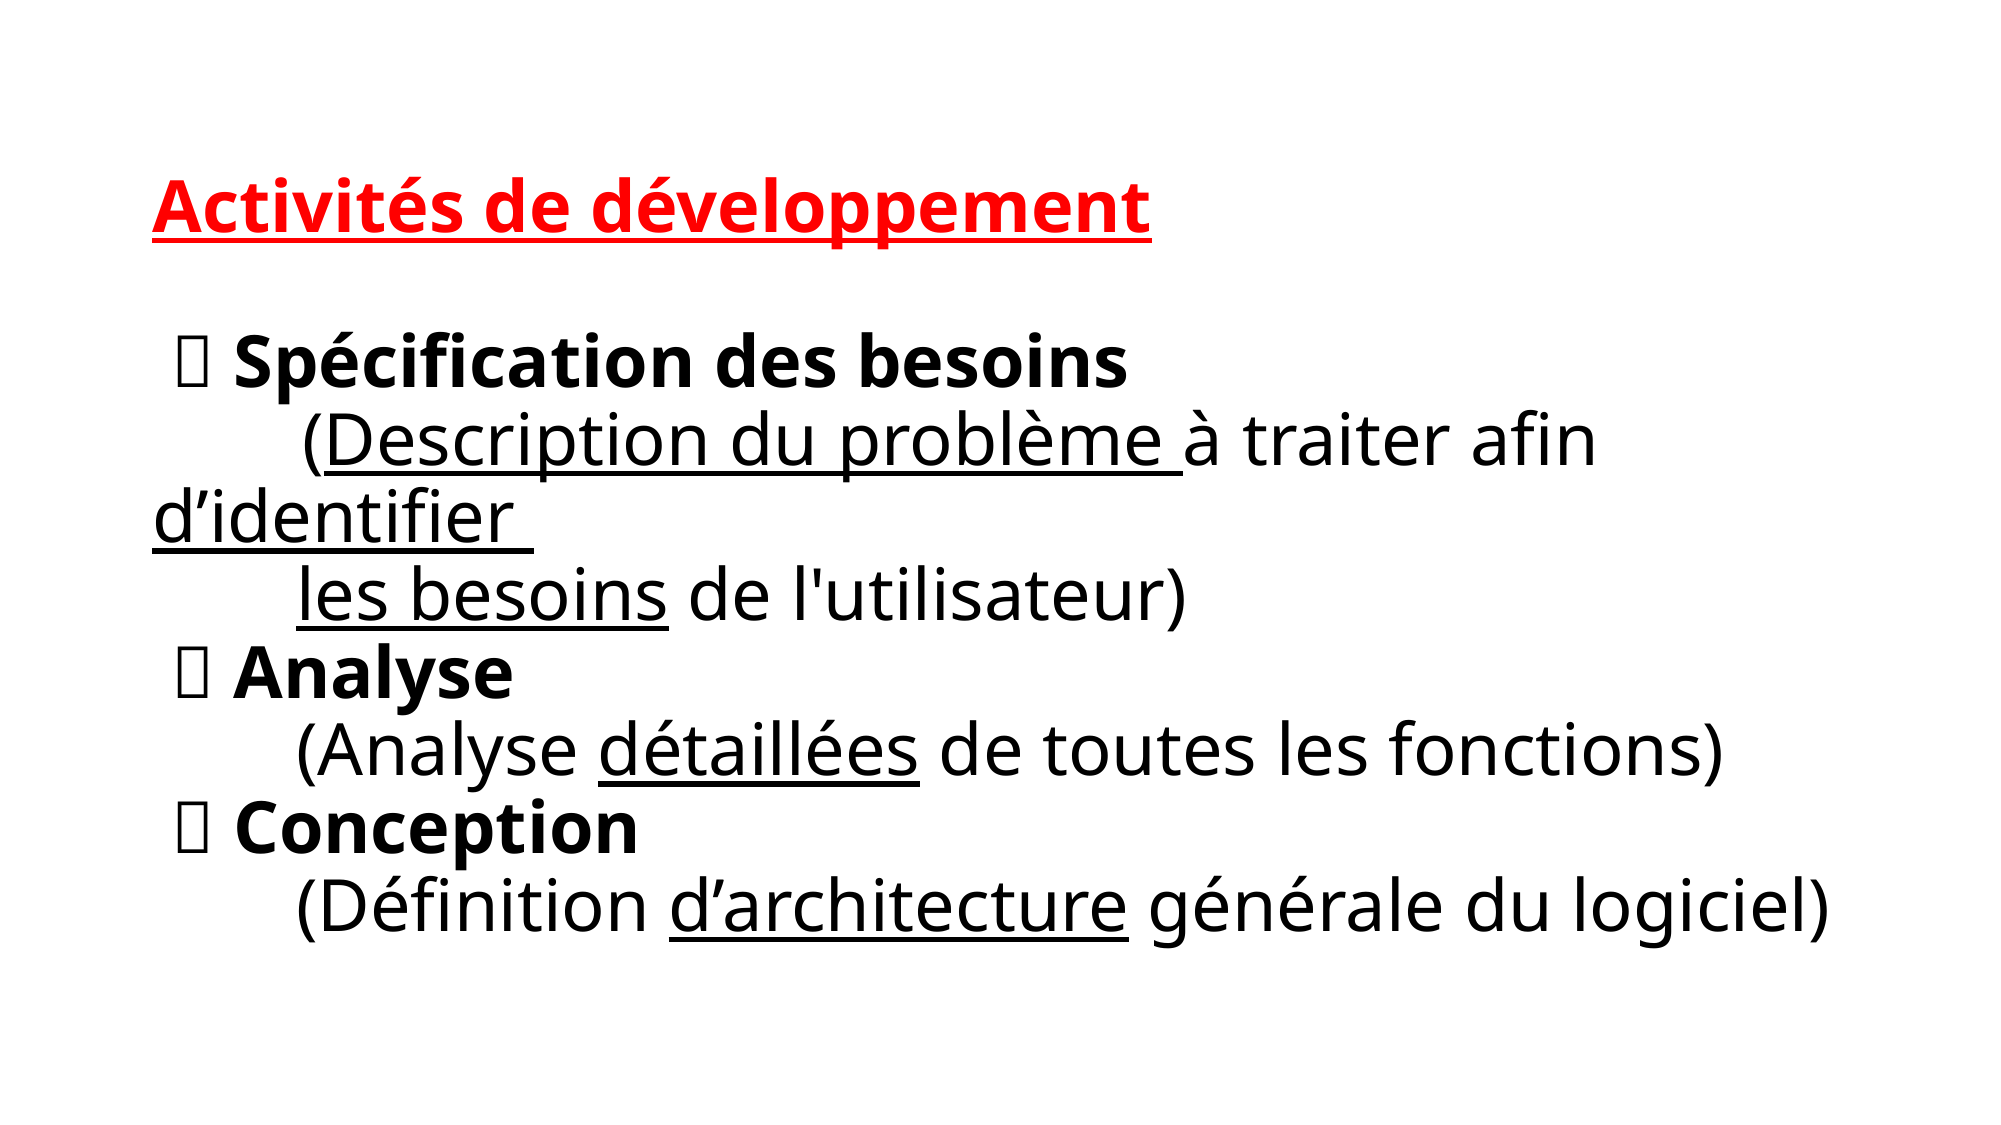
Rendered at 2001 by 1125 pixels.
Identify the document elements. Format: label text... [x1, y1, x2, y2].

title Activités de développement  Spécification des besoins (Description du problème à traiter afin d’identifier les besoins de l'utilisateur)  Analyse (Analyse détaillées de toutes les fonctions)  Conception (Définition d’architecture générale du logiciel) [137, 54, 1863, 1071]
